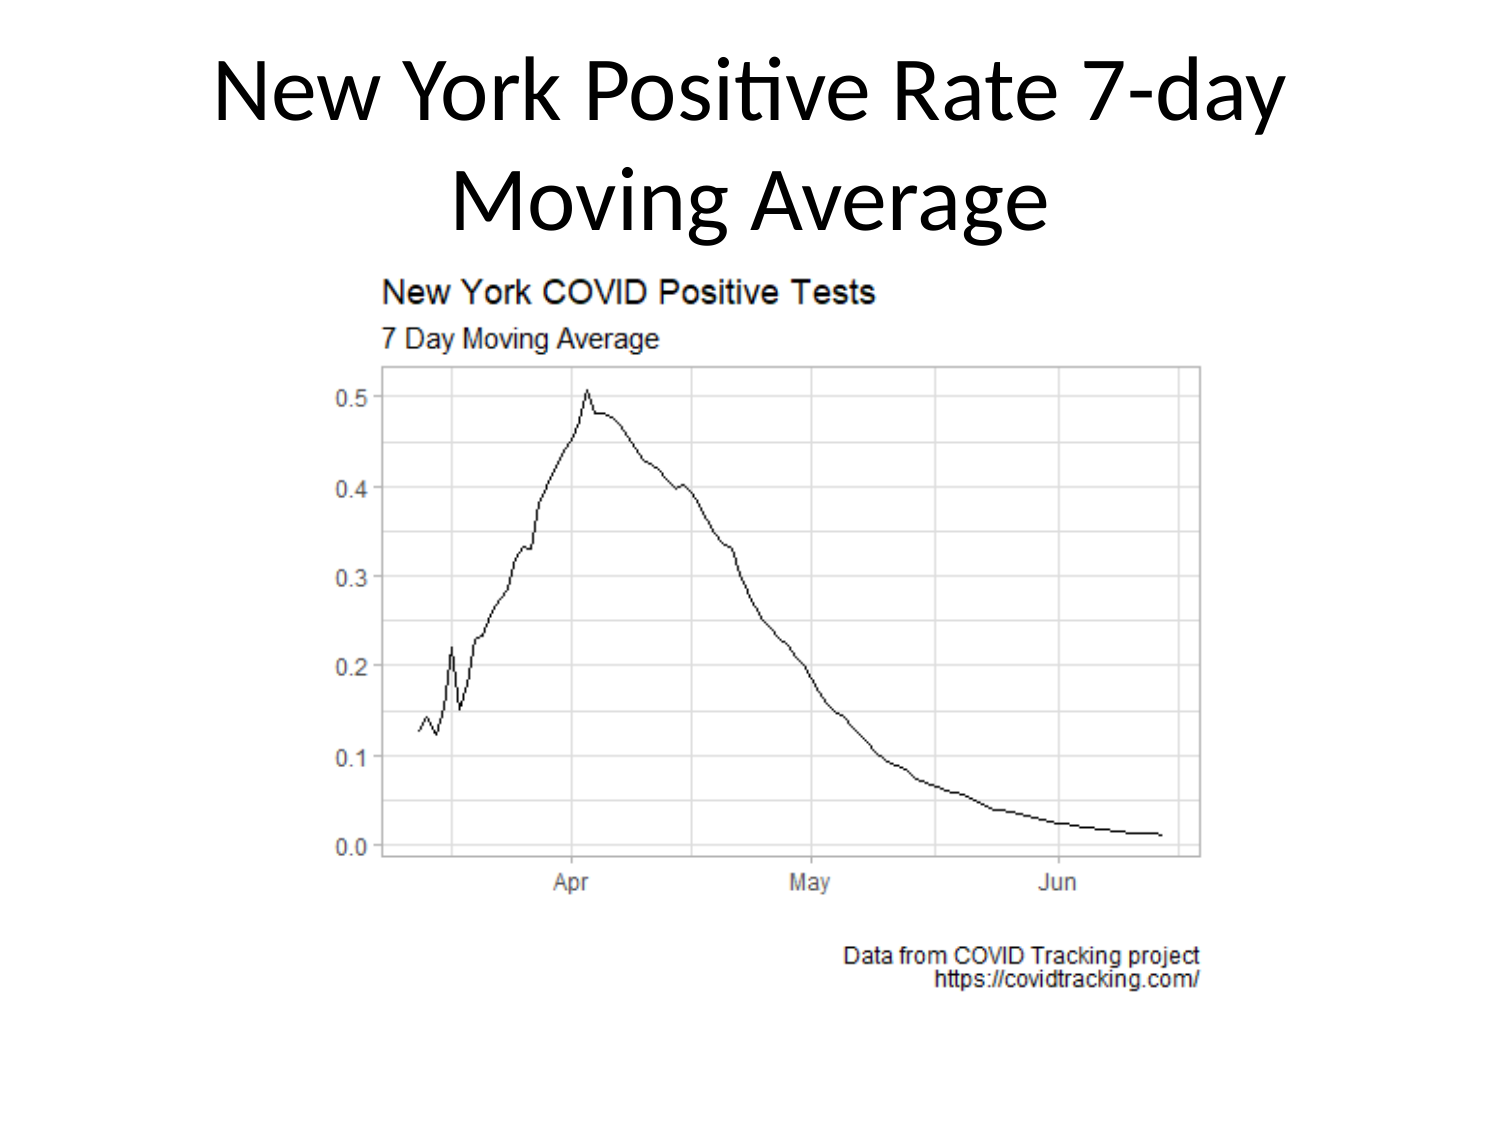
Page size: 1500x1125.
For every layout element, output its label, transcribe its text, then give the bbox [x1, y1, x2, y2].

picture [287, 262, 1215, 1005]
title New York Positive Rate 7-day Moving Average [75, 45, 1425, 233]
